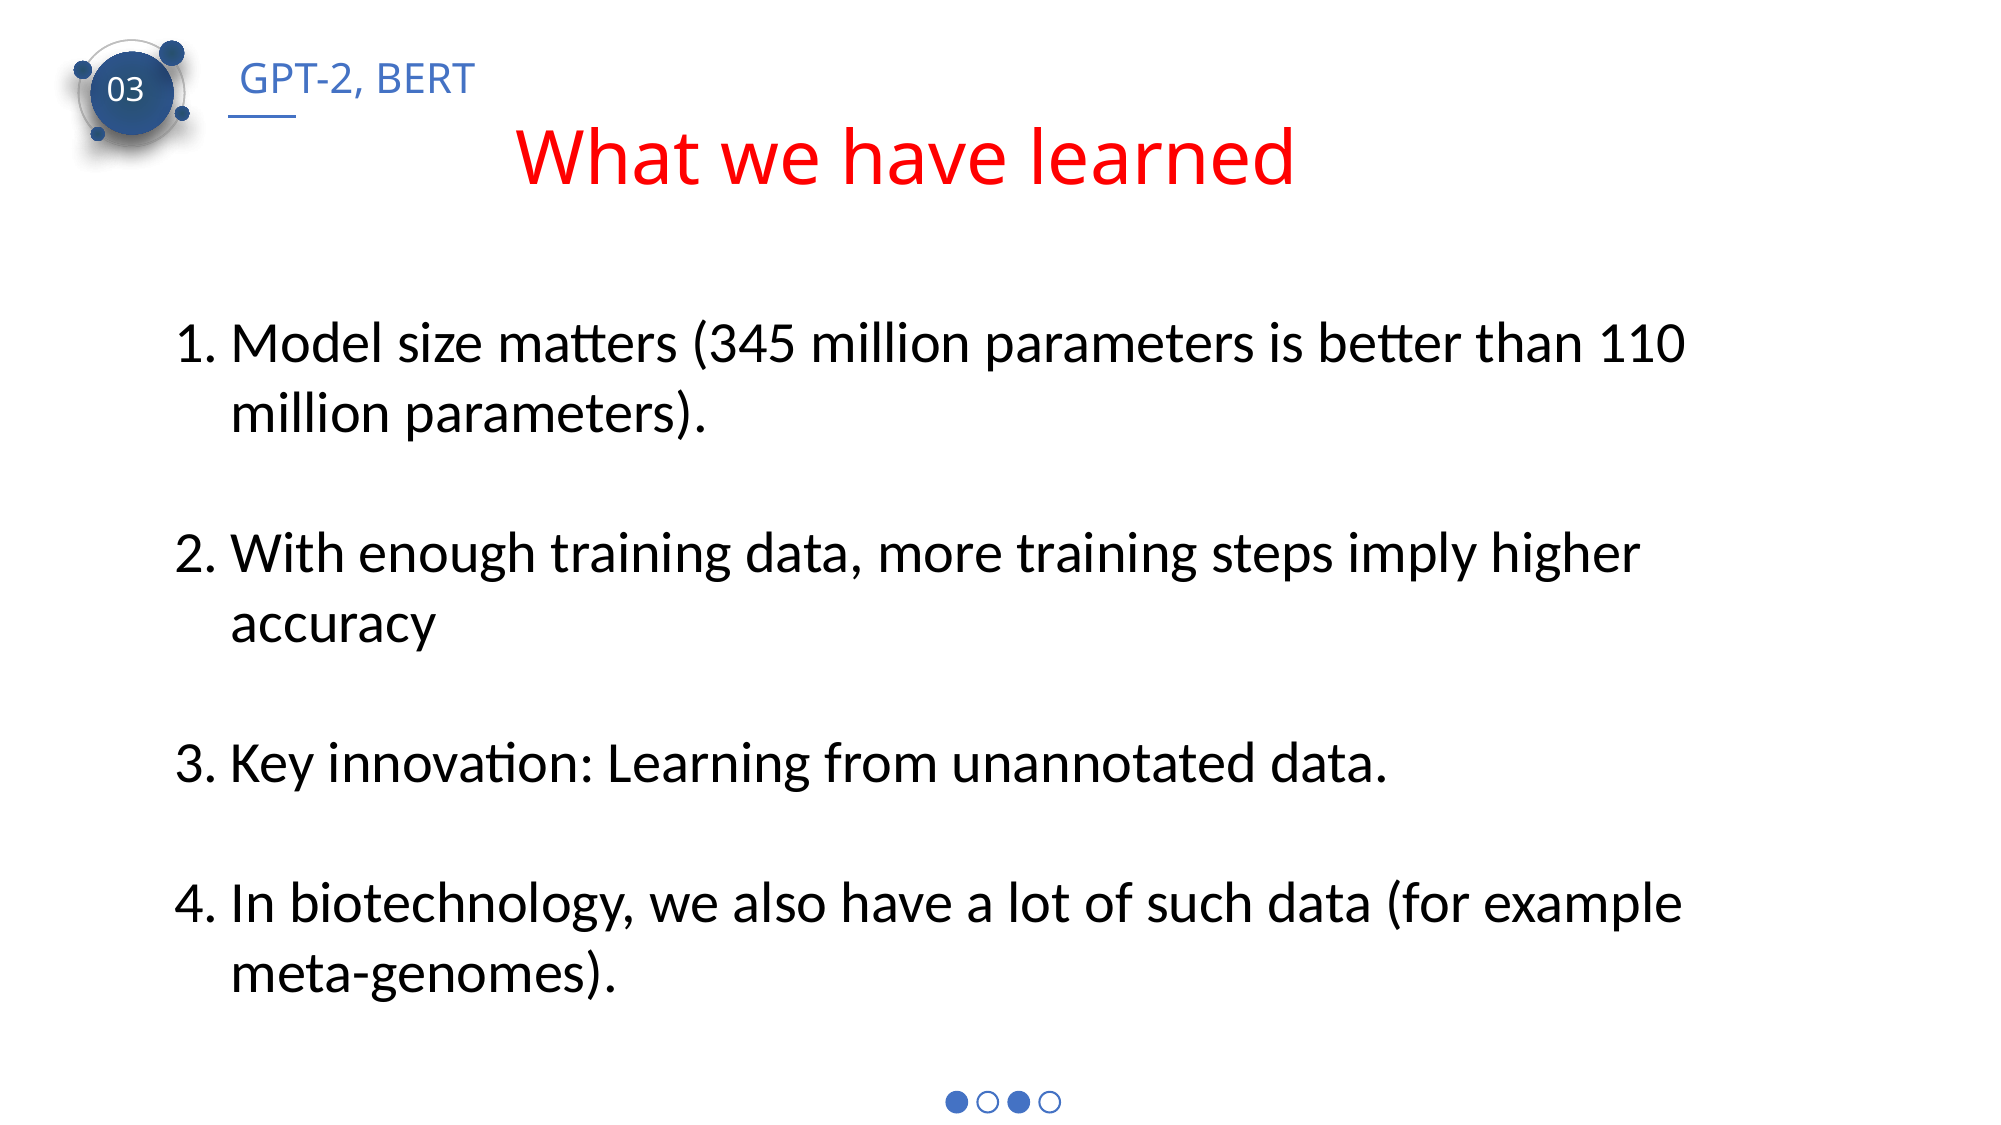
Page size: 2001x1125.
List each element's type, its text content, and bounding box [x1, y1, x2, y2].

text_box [73, 40, 190, 147]
text_box GPT-2, BERT [224, 44, 491, 110]
text_box What we have learned [500, 57, 1401, 207]
text_box Model size matters (345 million parameters is better than 110 million parameters). With enough training data, more training steps imply higher accuracy Key innovation: Learning from unannotated data. In biotechnology, we also have a lot of such data (for example meta-genomes). [159, 296, 1847, 1012]
